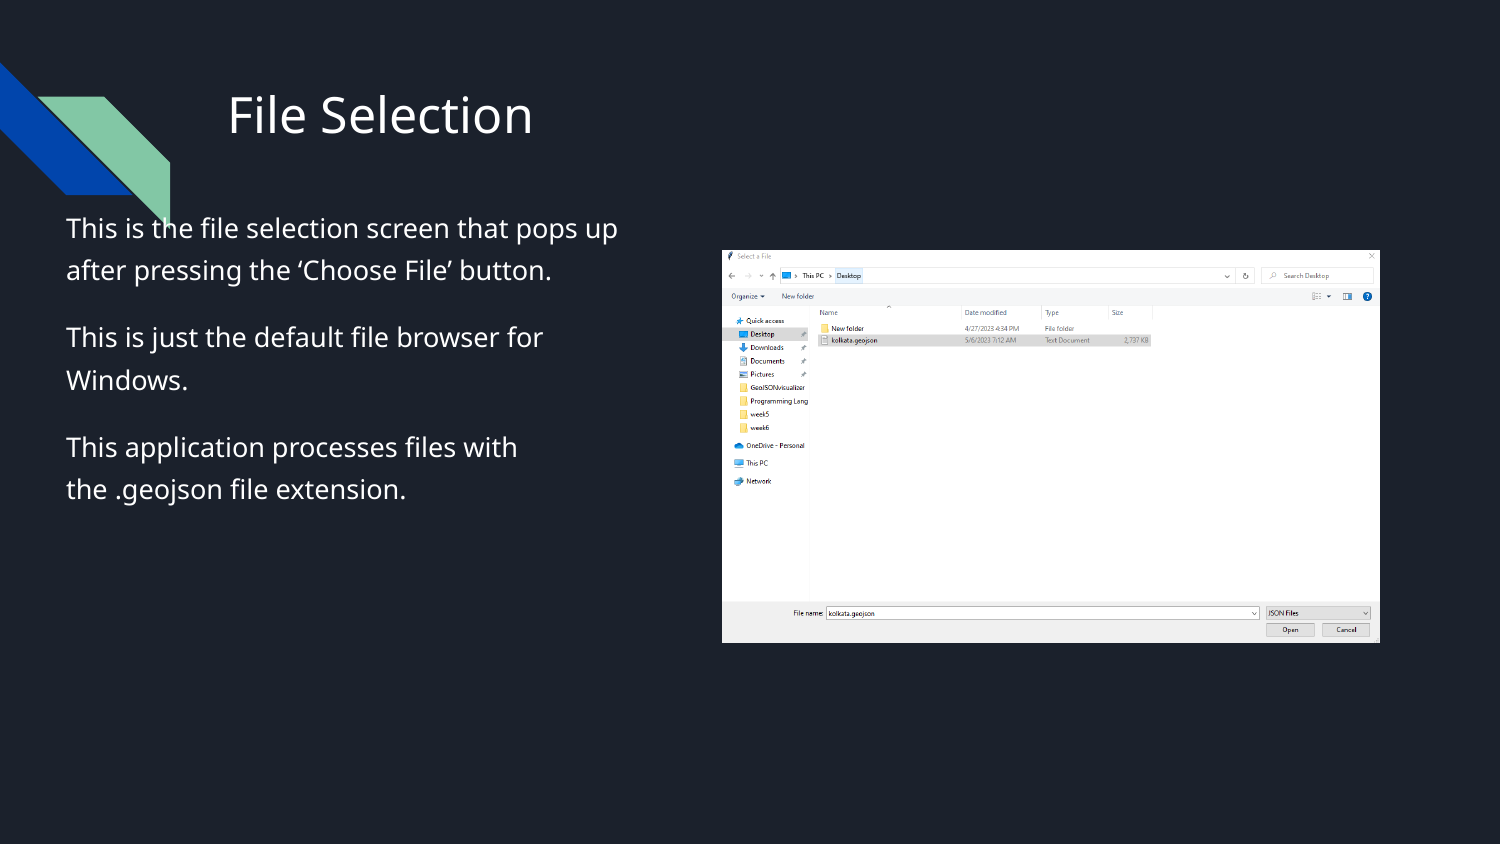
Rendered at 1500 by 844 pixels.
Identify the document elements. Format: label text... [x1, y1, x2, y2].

list This is the file selection screen that pops up after pressing the ‘Choose File’ button. This is just the default file browser for Windows. This application processes files with the .geojson file extension. [51, 189, 666, 750]
title File Selection [212, 64, 1368, 215]
picture [722, 249, 1380, 643]
